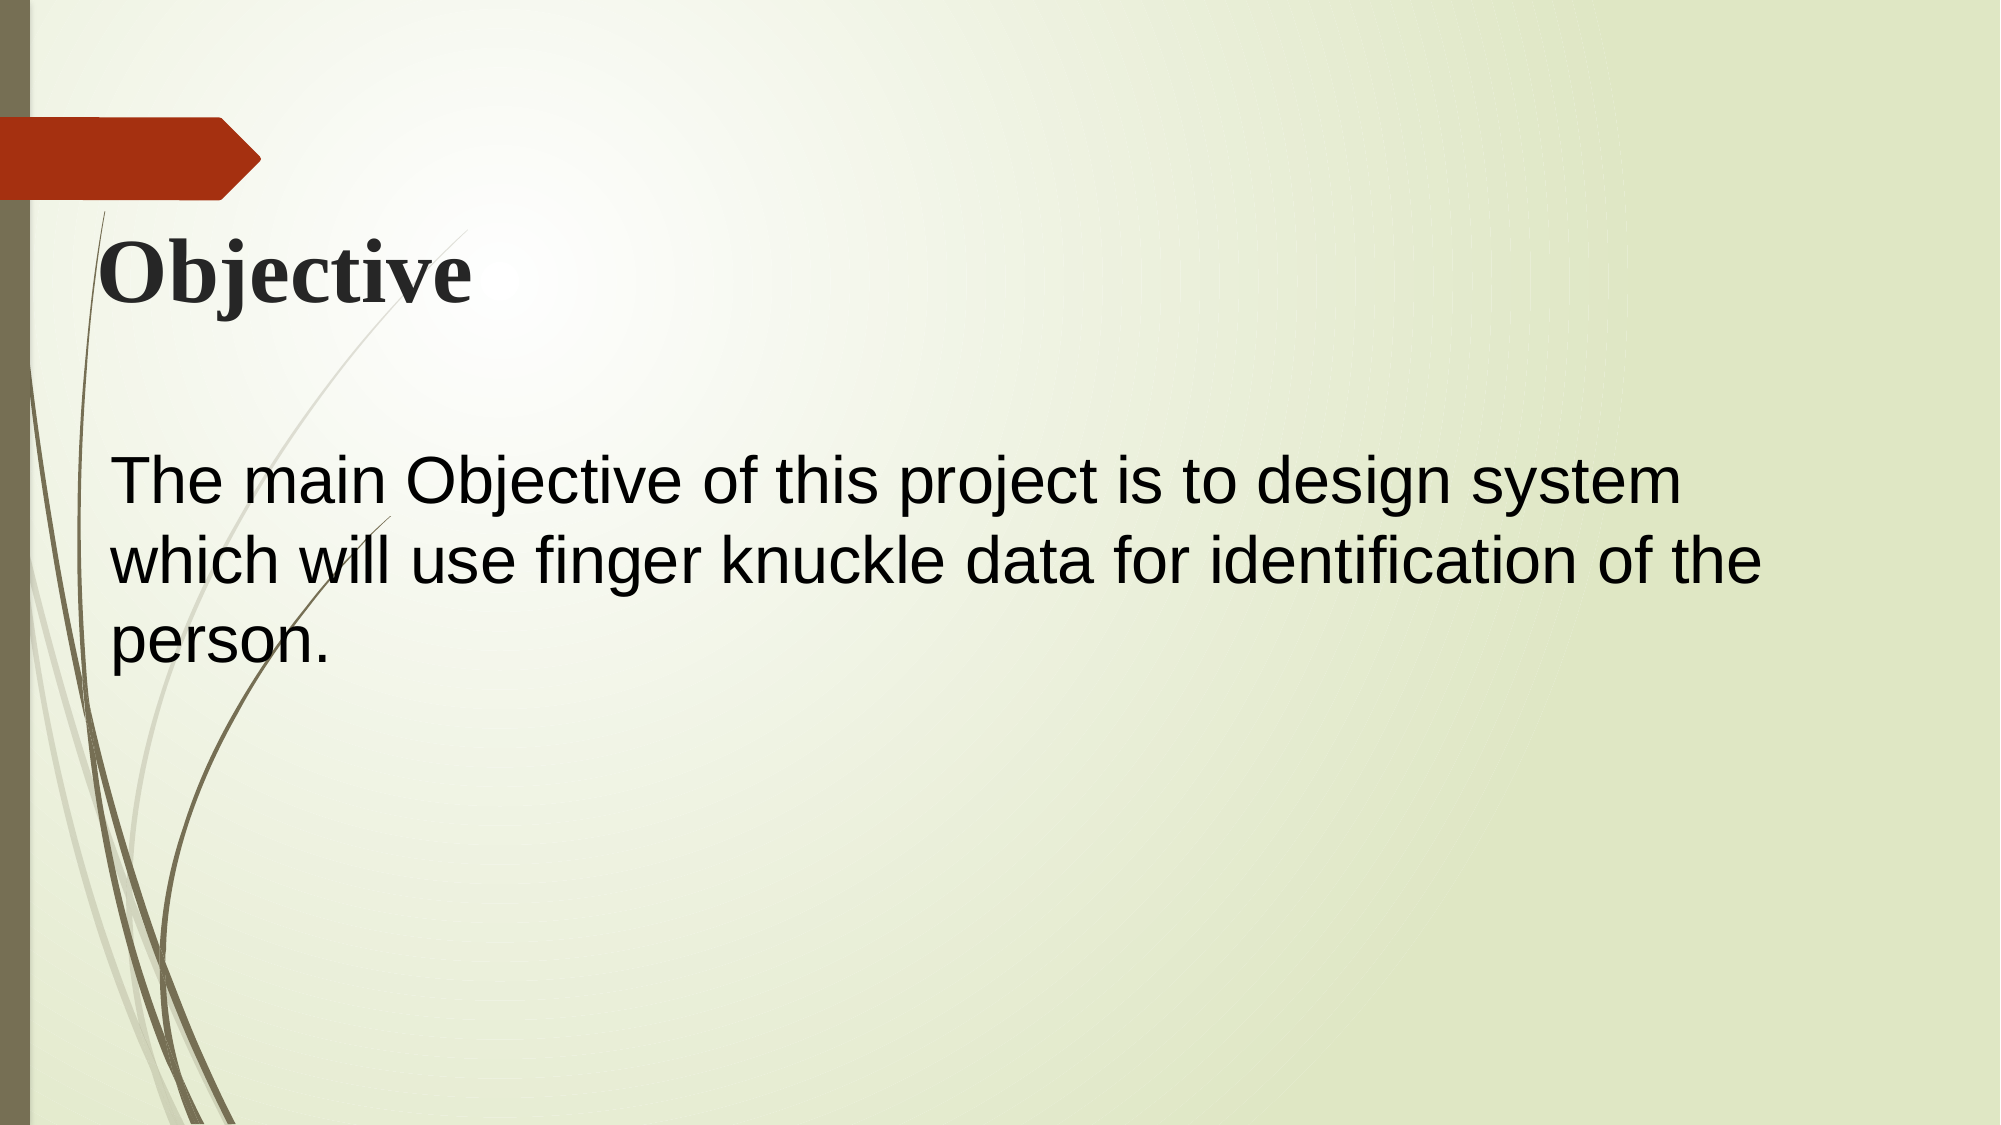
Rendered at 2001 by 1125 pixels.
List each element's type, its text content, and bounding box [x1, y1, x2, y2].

text_box The main Objective of this project is to design system which will use finger knuckle data for identification of the person. [95, 429, 1876, 729]
title Objective [81, 202, 1544, 413]
